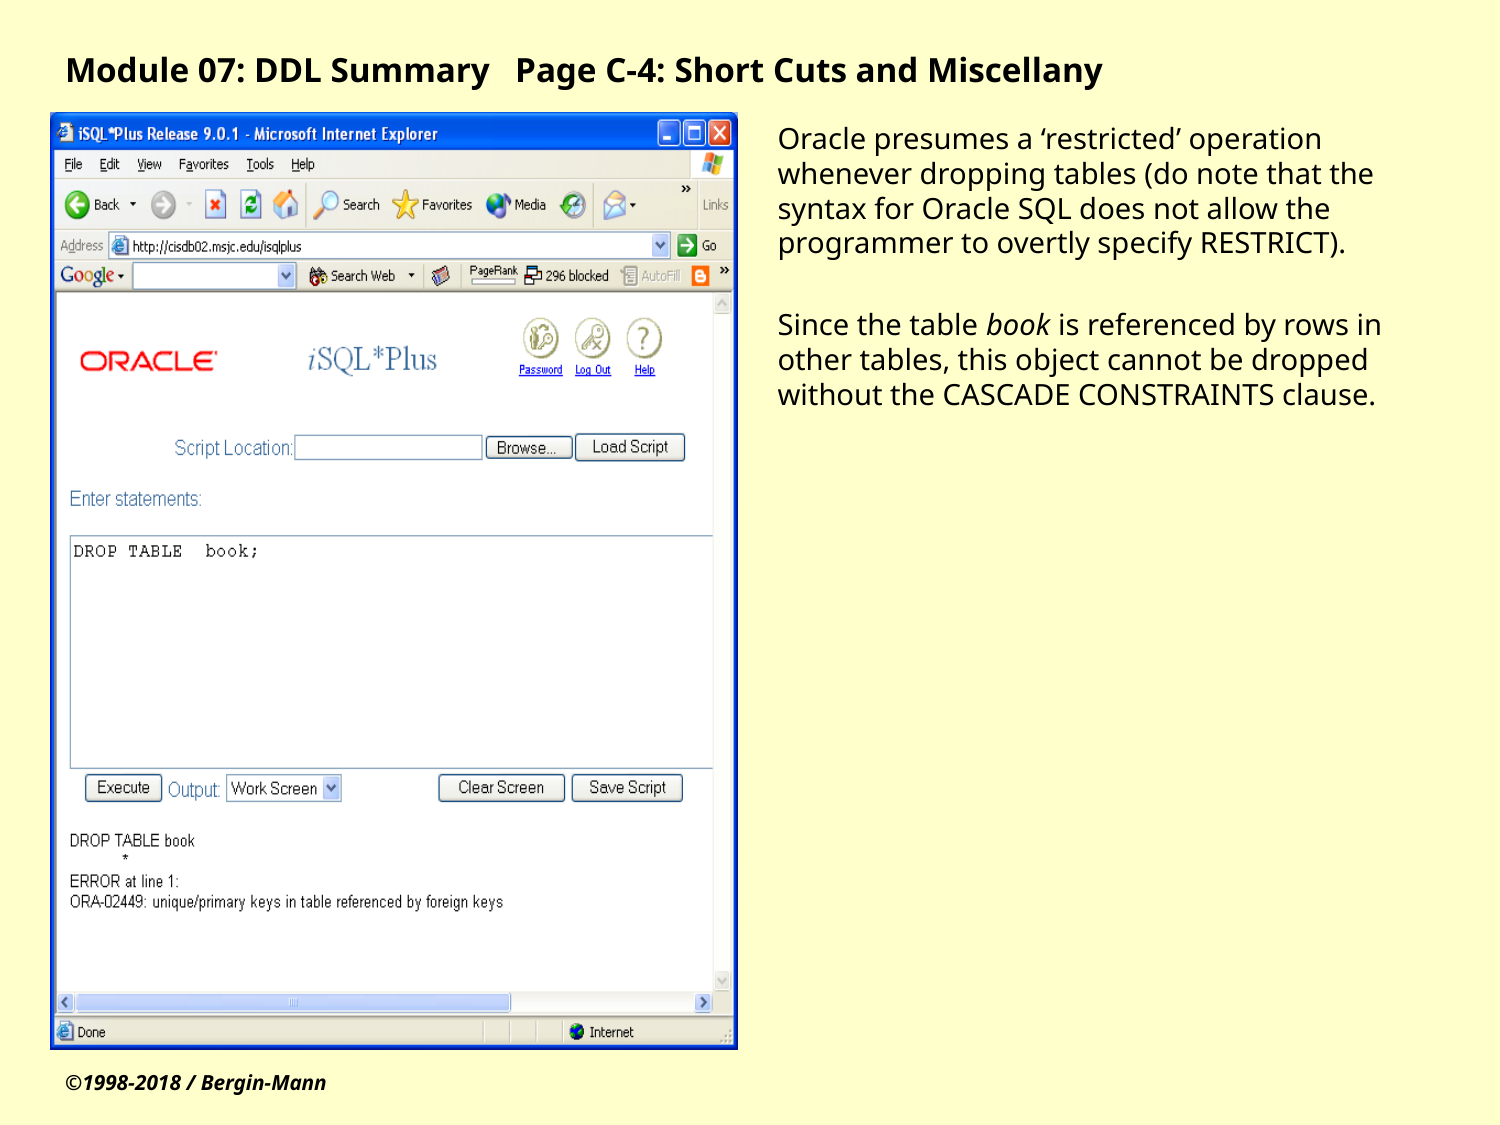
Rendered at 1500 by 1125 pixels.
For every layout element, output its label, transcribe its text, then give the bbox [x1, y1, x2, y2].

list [49, 112, 738, 1051]
title Module 07: DDL Summary Page C-4: Short Cuts and Miscellany [50, 37, 1450, 100]
list Oracle presumes a ‘restricted’ operation whenever dropping tables (do note that the syntax for Oracle SQL does not allow the programmer to overtly specify RESTRICT). Since the table book is referenced by rows in other tables, this object cannot be dropped without the CASCADE CONSTRAINTS clause. [762, 112, 1450, 1050]
slide_number ©1998-2018 / Bergin-Mann [50, 1062, 425, 1100]
